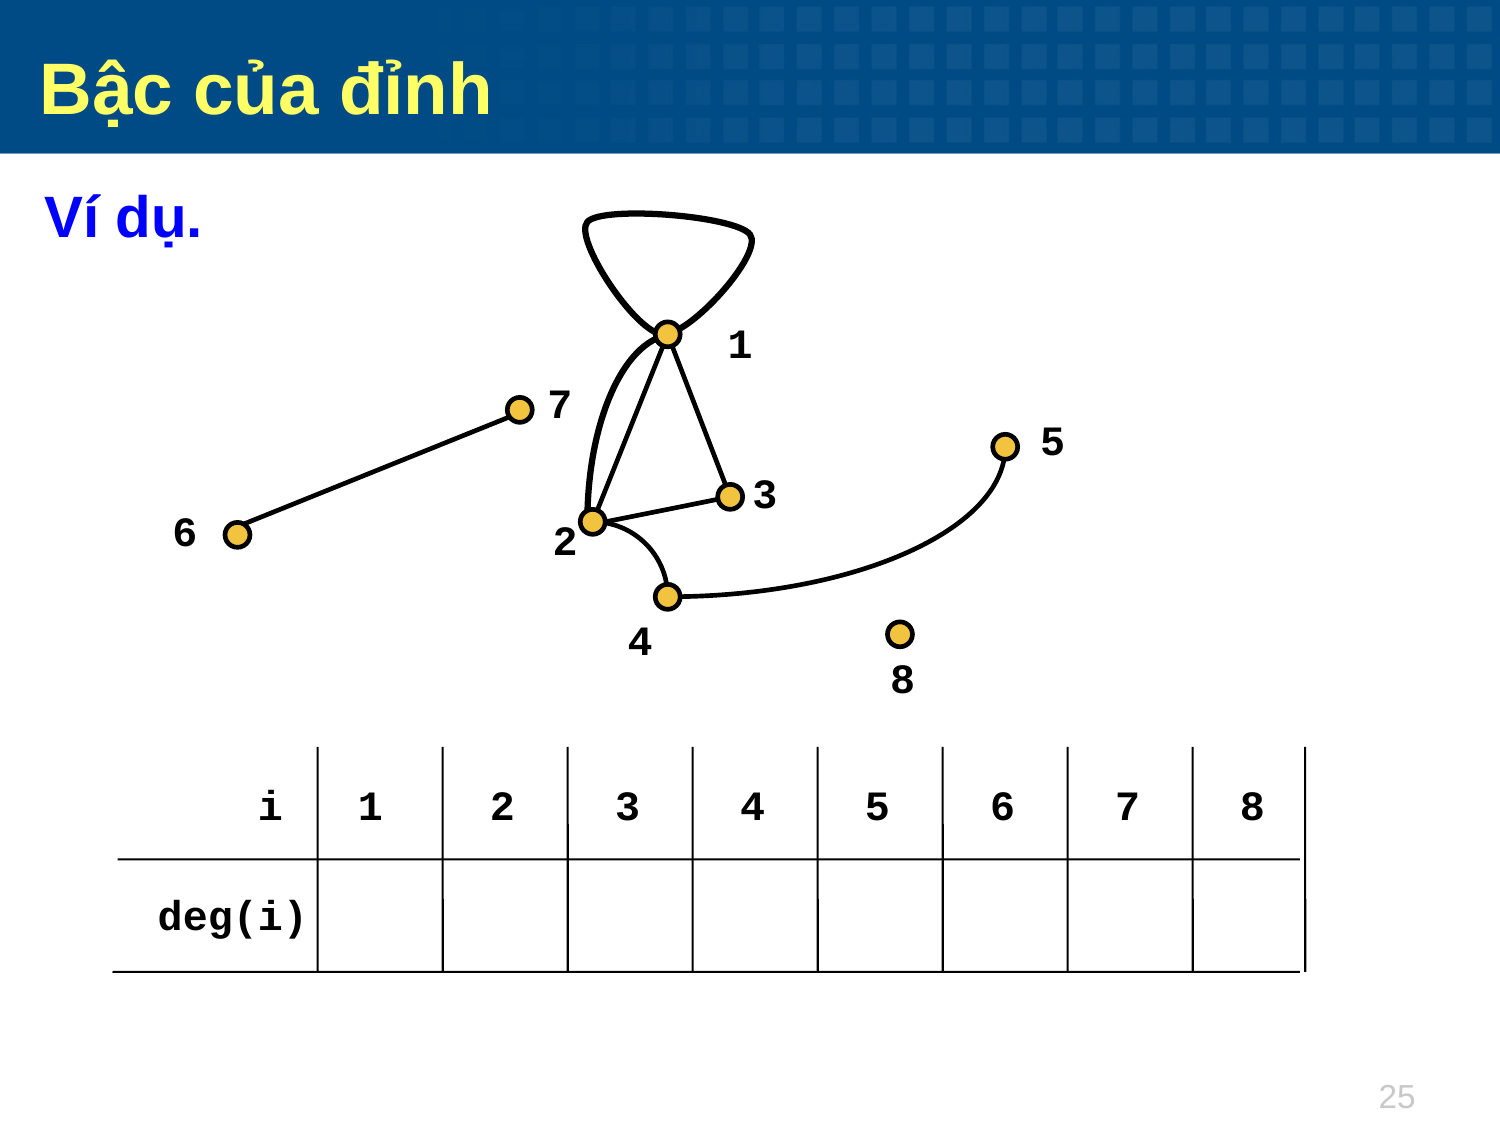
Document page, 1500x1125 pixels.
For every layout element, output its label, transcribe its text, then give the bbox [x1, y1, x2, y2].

text_box 5 [850, 771, 905, 837]
text_box 4 [725, 771, 780, 837]
text_box [887, 621, 913, 644]
text_box 5 [1025, 406, 1080, 472]
text_box [655, 321, 681, 347]
text_box 3 [737, 459, 793, 525]
text_box 2 [537, 506, 593, 572]
text_box 1 [712, 309, 768, 375]
text_box deg(i) [142, 881, 323, 947]
text_box [593, 509, 606, 535]
text_box 7 [1100, 771, 1155, 837]
text_box 7 [532, 369, 588, 435]
picture [0, 0, 1500, 1125]
text_box 6 [157, 497, 213, 563]
text_box 8 [1225, 771, 1280, 837]
text_box 8 [875, 644, 930, 710]
text_box 6 [975, 771, 1030, 837]
text_box [655, 584, 681, 610]
text_box 4 [612, 606, 668, 672]
text_box [225, 522, 250, 548]
text_box 1 [342, 771, 398, 837]
text_box [507, 397, 532, 423]
text_box [592, 523, 667, 597]
text_box [667, 446, 1004, 597]
text_box [717, 484, 737, 510]
text_box [992, 434, 1018, 460]
list Ví dụ. [29, 171, 1305, 281]
text_box i [242, 771, 298, 837]
text_box 3 [600, 771, 655, 837]
text_box 2 [475, 771, 530, 837]
text_box [607, 281, 732, 333]
text_box Bậc của đỉnh [24, 33, 988, 137]
text_box [587, 339, 675, 522]
